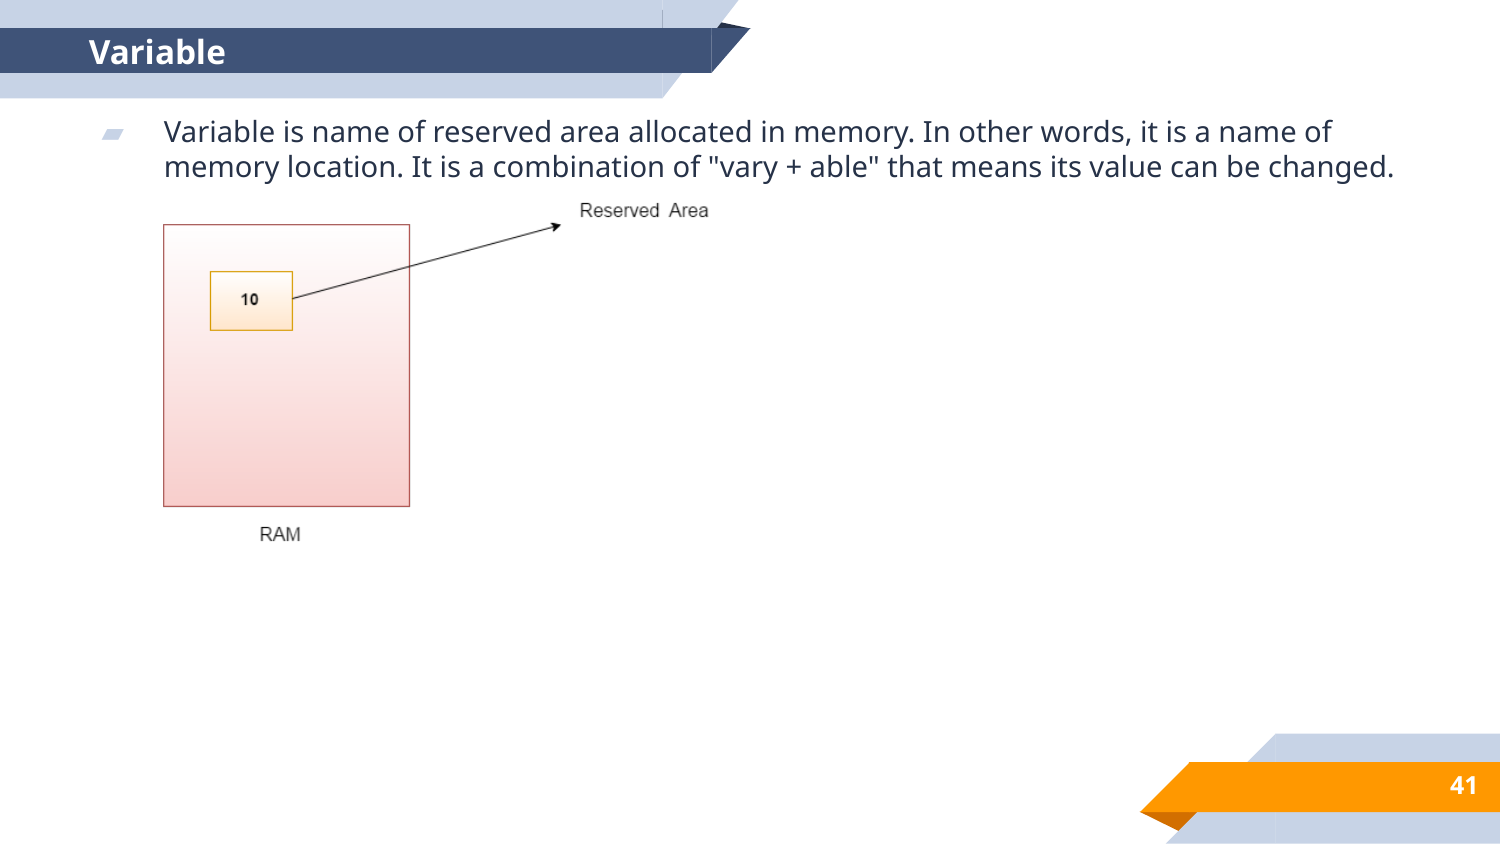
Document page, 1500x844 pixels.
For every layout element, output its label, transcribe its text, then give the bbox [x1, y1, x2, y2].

title Variable [74, 30, 713, 73]
slide_number 41 [1249, 760, 1494, 813]
picture [162, 196, 740, 547]
list Variable is name of reserved area allocated in memory. In other words, it is a name of memory location. It is a combination of "vary + able" that means its value can be changed. [74, 98, 1425, 763]
